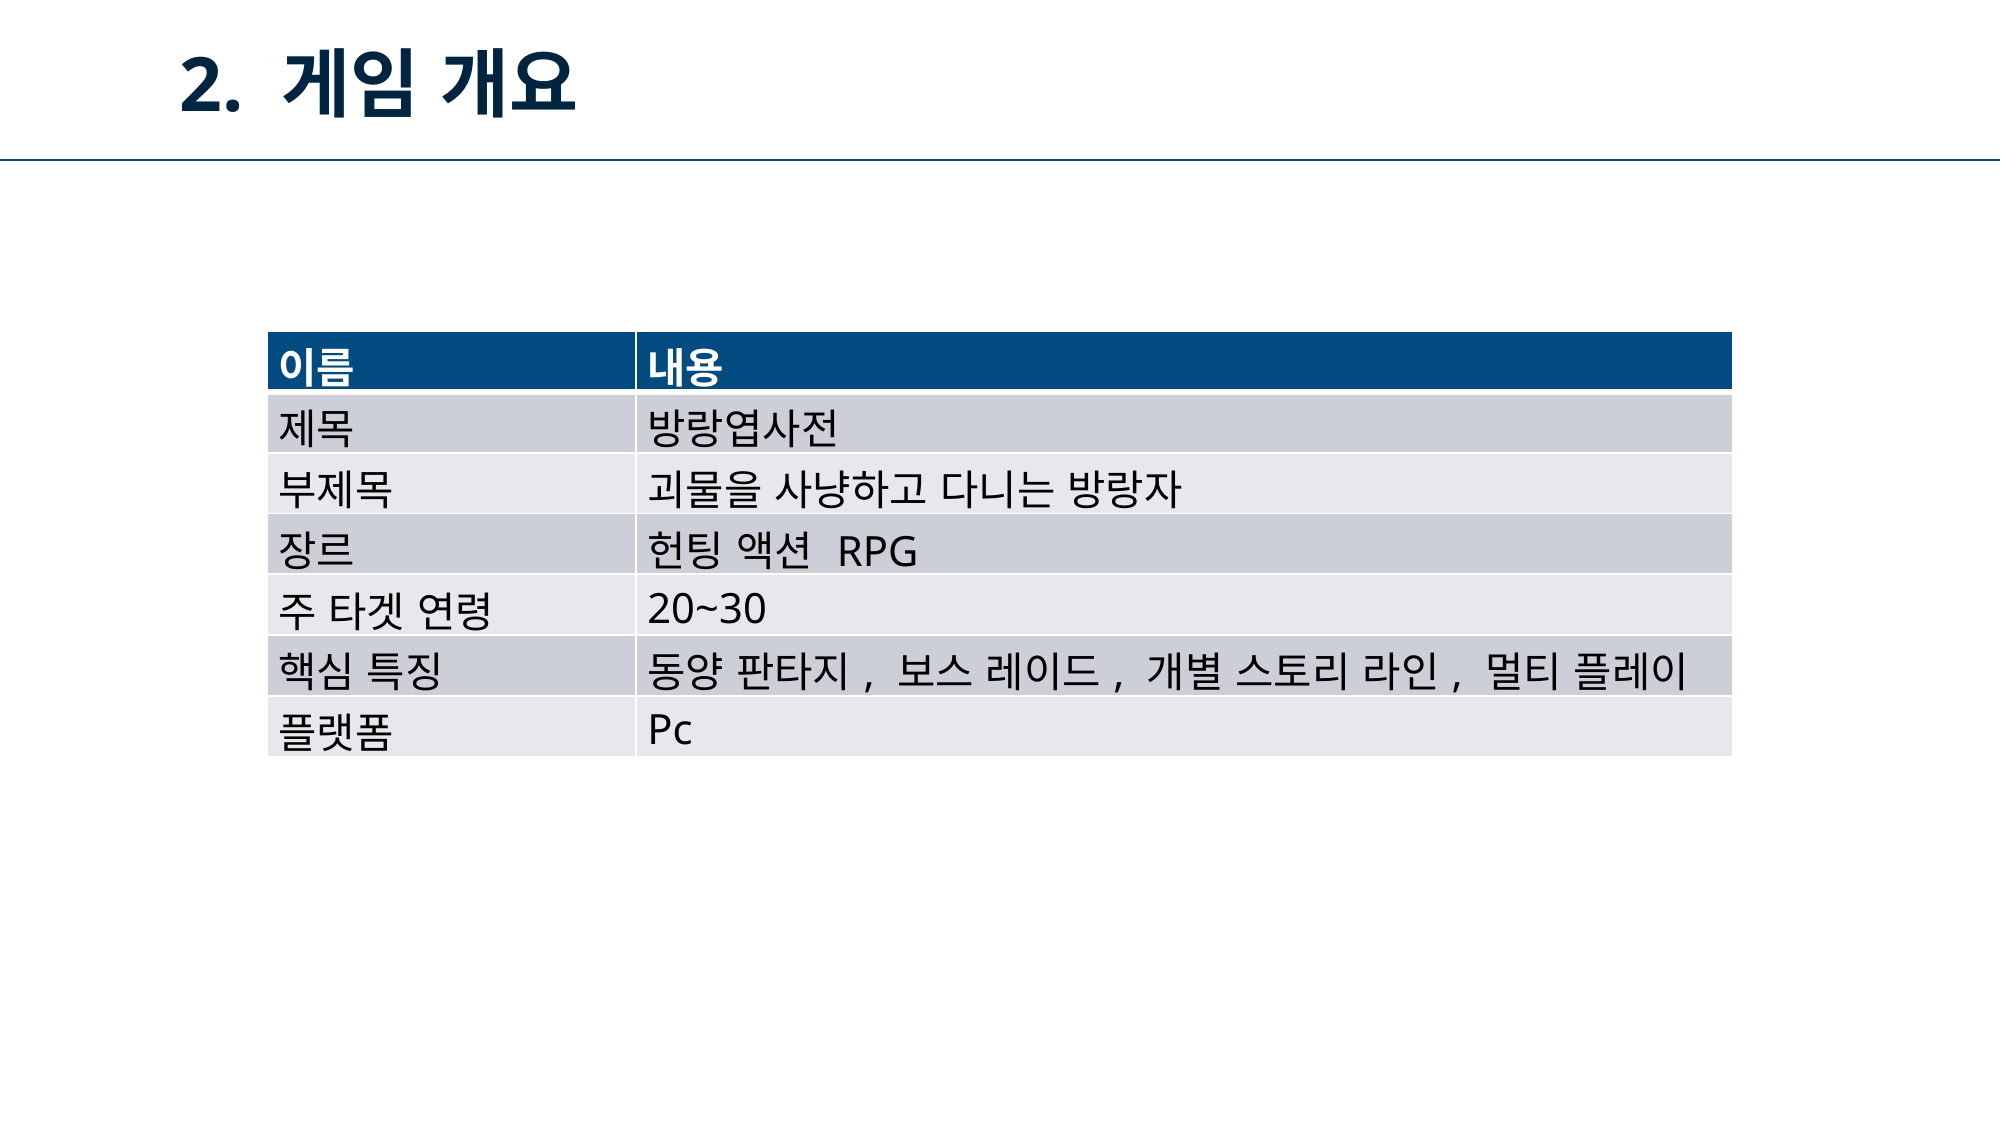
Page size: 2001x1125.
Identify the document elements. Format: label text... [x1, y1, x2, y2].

table_cell 장르 [268, 514, 635, 573]
text_box 2. 게임 개요 [164, 28, 783, 134]
table_cell 제목 [268, 395, 635, 452]
table_cell 동양 판타지, 보스 레이드, 개별 스토리 라인, 멀티 플레이 [637, 636, 1732, 695]
table_cell 부제목 [268, 454, 635, 513]
table_cell 플랫폼 [268, 697, 635, 756]
table_header 내용 [637, 332, 1732, 389]
table_cell 주 타겟 연령 [268, 575, 635, 634]
table_cell 괴물을 사냥하고 다니는 방랑자 [637, 454, 1732, 513]
table_cell 헌팅 액션 RPG [637, 514, 1732, 573]
table_cell Pc [637, 697, 1732, 756]
table_cell 핵심 특징 [268, 636, 635, 695]
table_cell 방랑엽사전 [637, 395, 1732, 452]
table_cell 20~30 [637, 575, 1732, 634]
table_header 이름 [268, 332, 635, 389]
